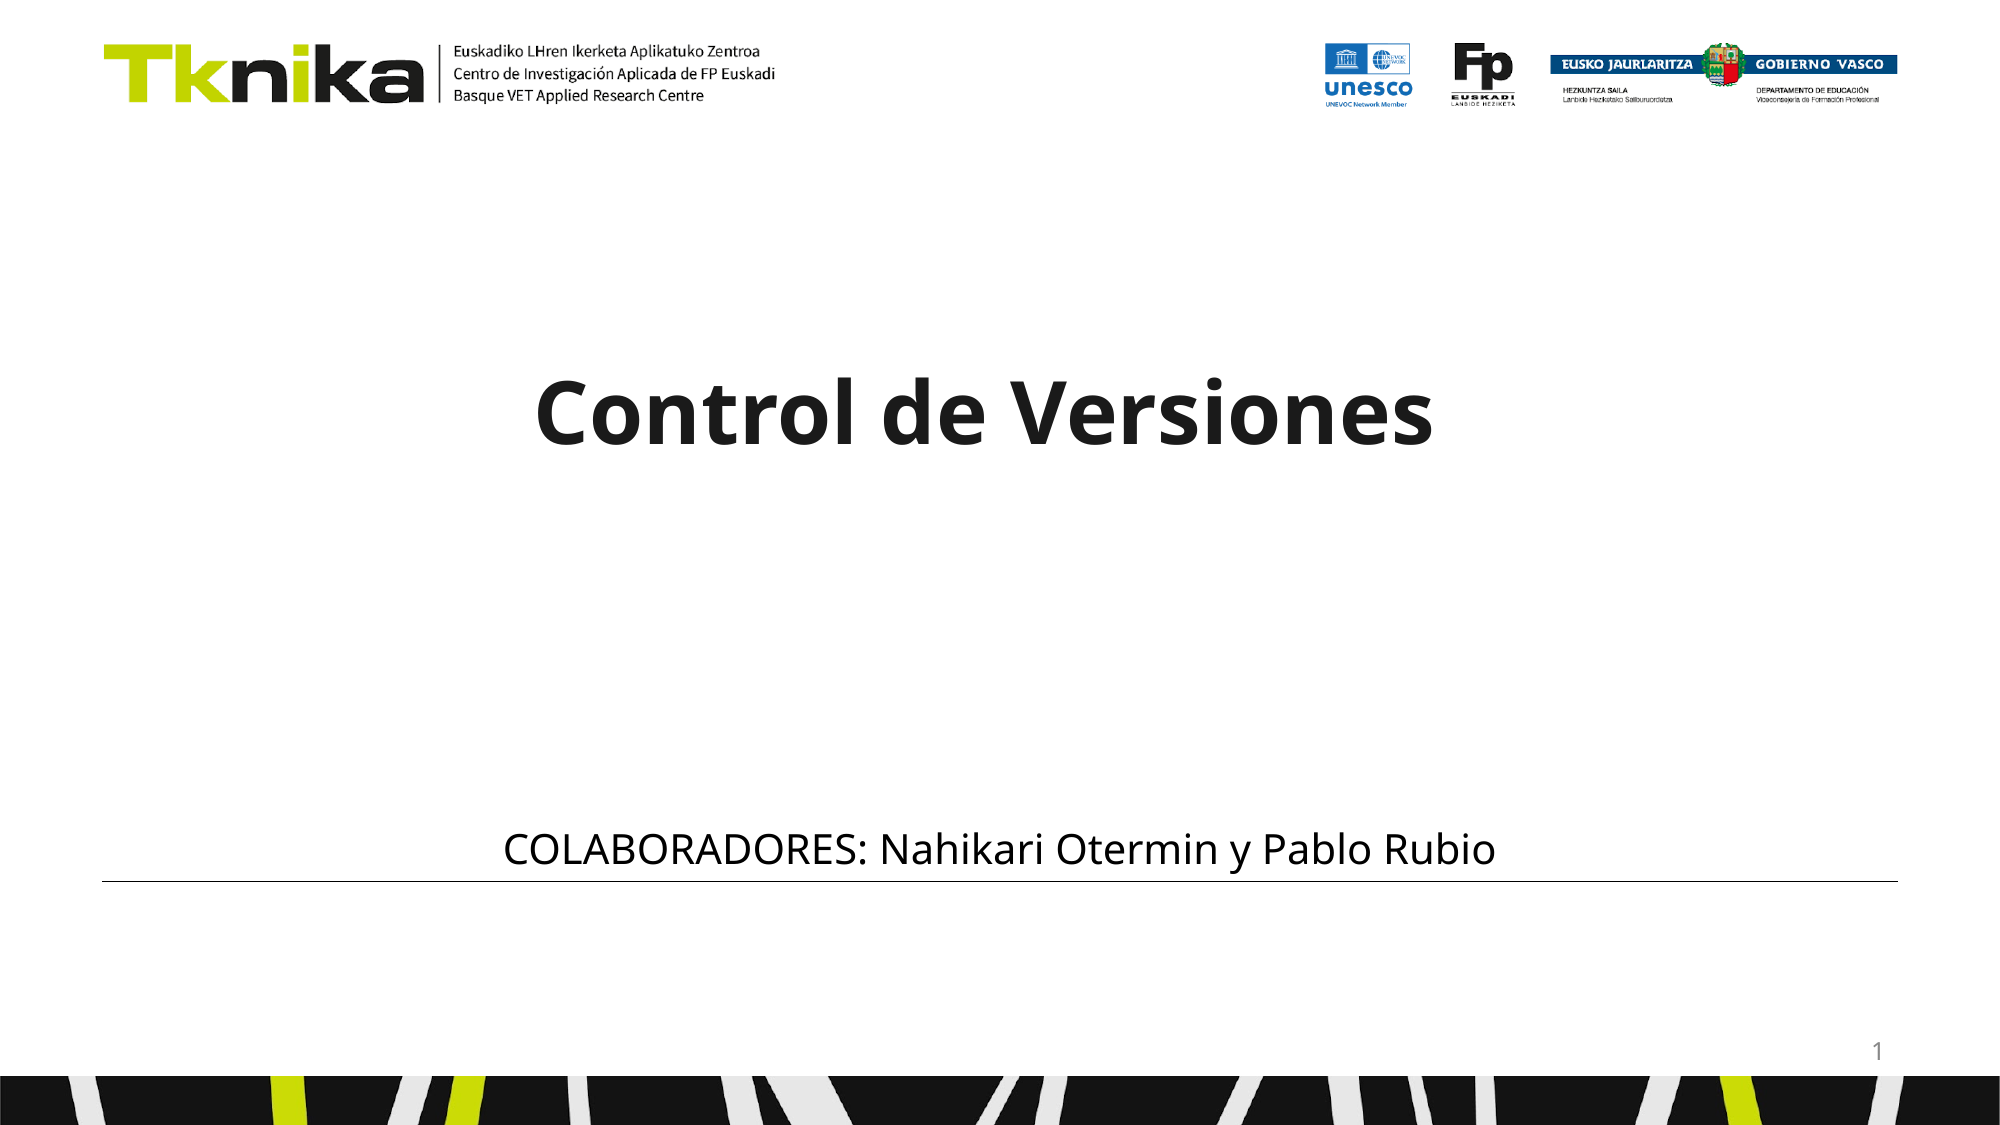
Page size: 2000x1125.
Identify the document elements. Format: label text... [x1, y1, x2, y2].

text_box COLABORADORES: Nahikari Otermin y Pablo Rubio [143, 815, 1857, 881]
picture [1426, 42, 1898, 106]
picture [102, 42, 1212, 106]
picture [1322, 40, 1414, 110]
text_box Control de Versiones [128, 349, 1841, 470]
text_box [1212, 19, 1426, 149]
slide_number ‹#› [1433, 1022, 1901, 1083]
picture [0, 1076, 2000, 1125]
